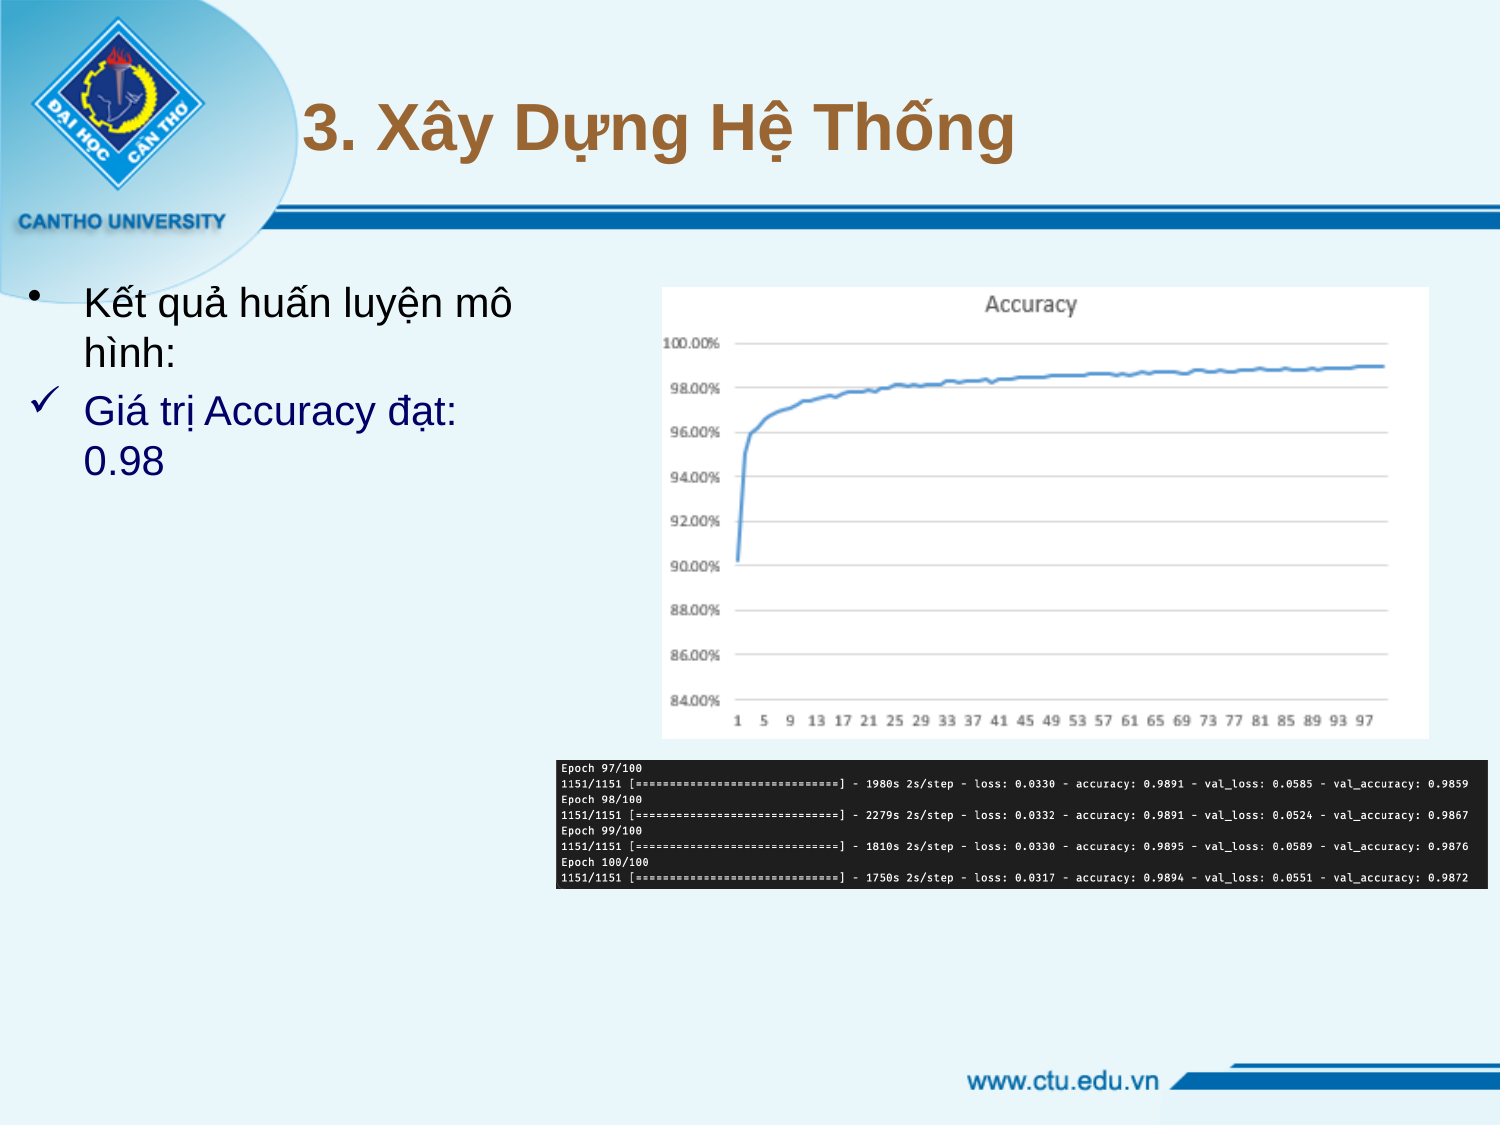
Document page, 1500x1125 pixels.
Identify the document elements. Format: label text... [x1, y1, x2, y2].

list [662, 287, 1429, 739]
list Kết quả huấn luyện mô hình: Giá trị Accuracy đạt: 0.98 [12, 267, 550, 1038]
picture [0, 0, 1500, 1125]
title 3. Xây Dựng Hệ Thống [287, 46, 1450, 202]
